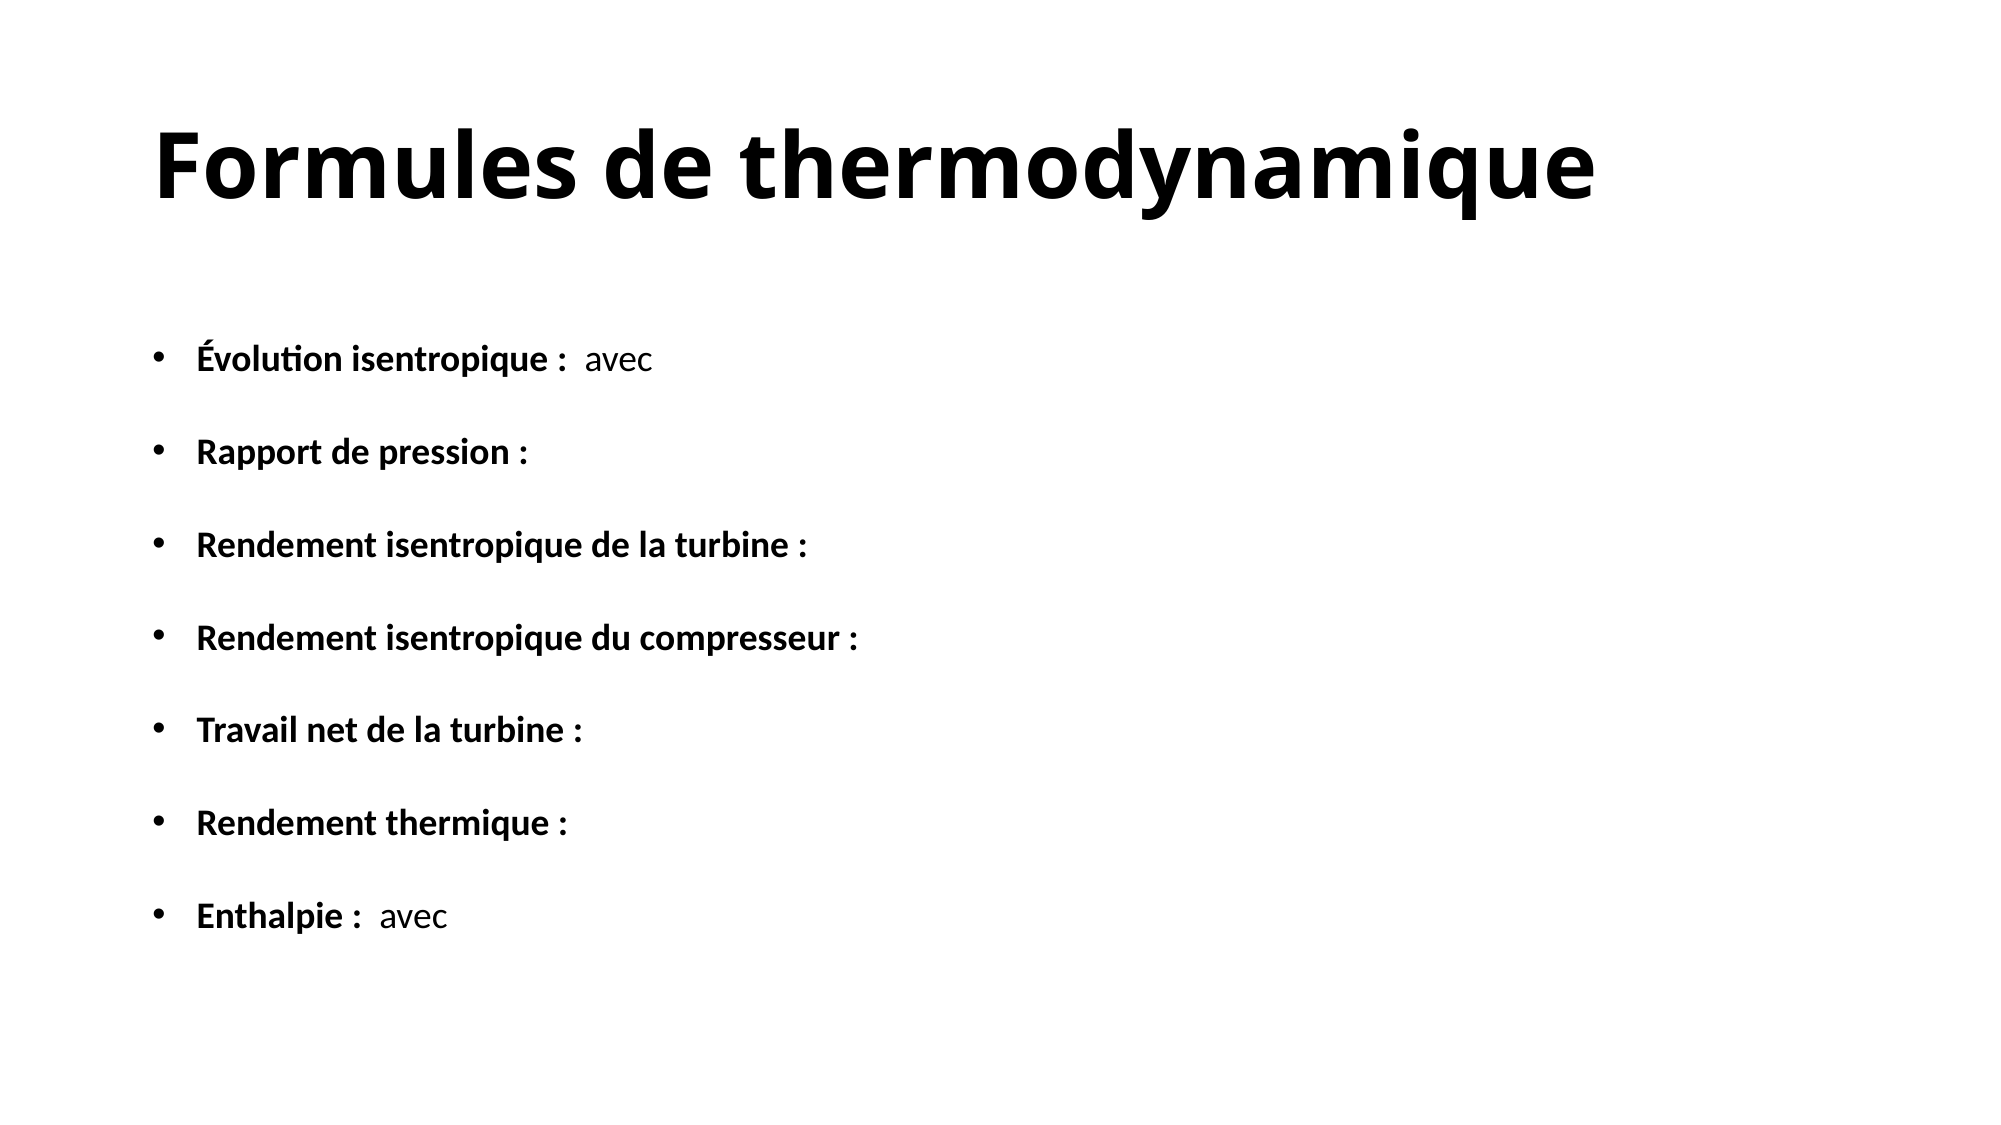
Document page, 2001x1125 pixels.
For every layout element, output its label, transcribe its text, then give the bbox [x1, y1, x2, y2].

title Formules de thermodynamique [137, 59, 1863, 278]
